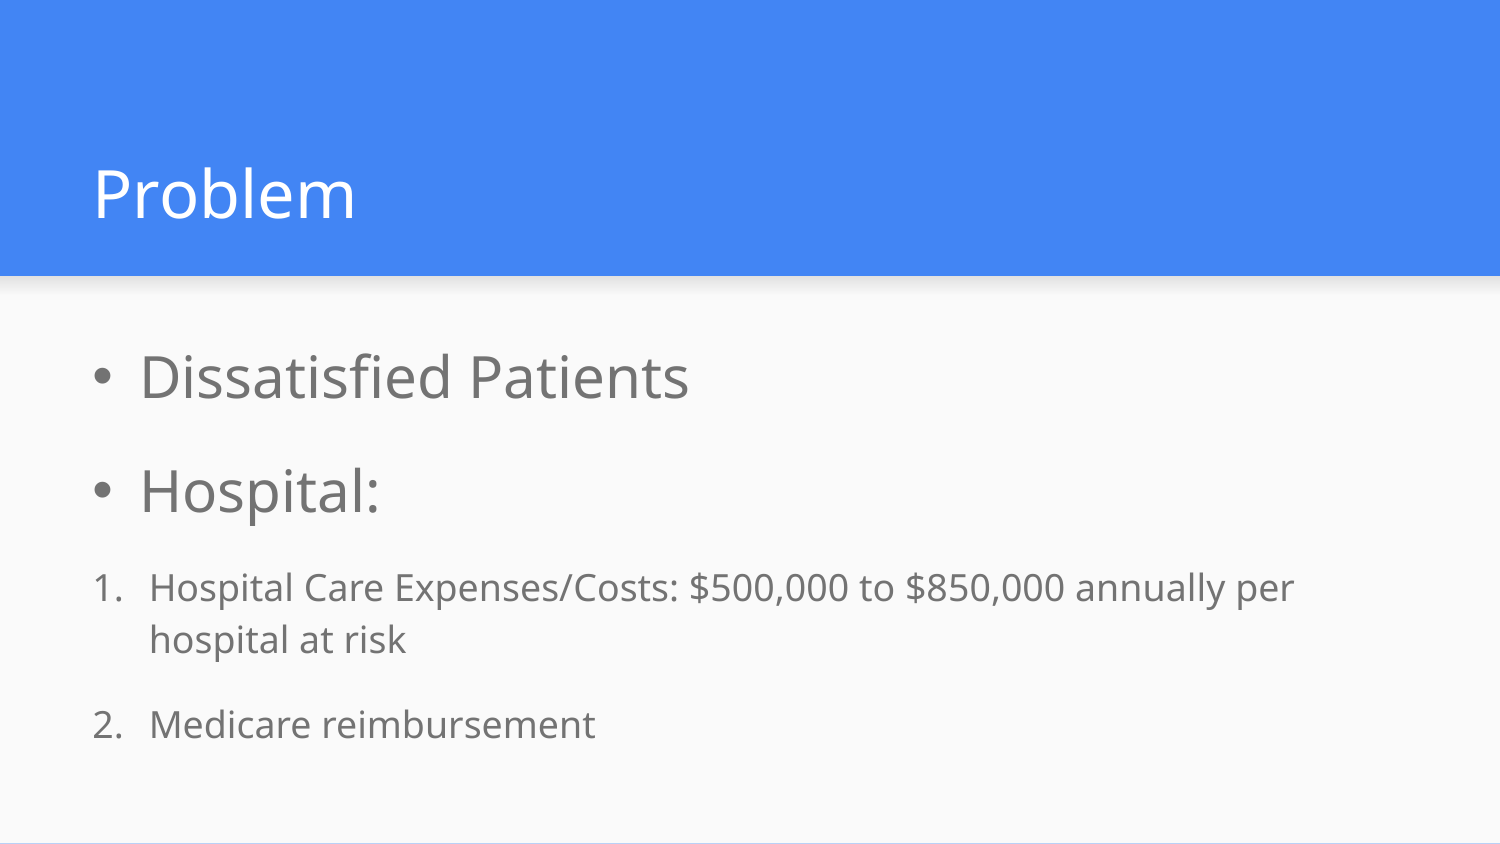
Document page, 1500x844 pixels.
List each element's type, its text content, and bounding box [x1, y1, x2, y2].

title Problem [77, 121, 1427, 248]
list Dissatisfied Patients Hospital: Hospital Care Expenses/Costs: $500,000 to $850,000 annually per hospital at risk Medicare reimbursement [77, 314, 1427, 760]
